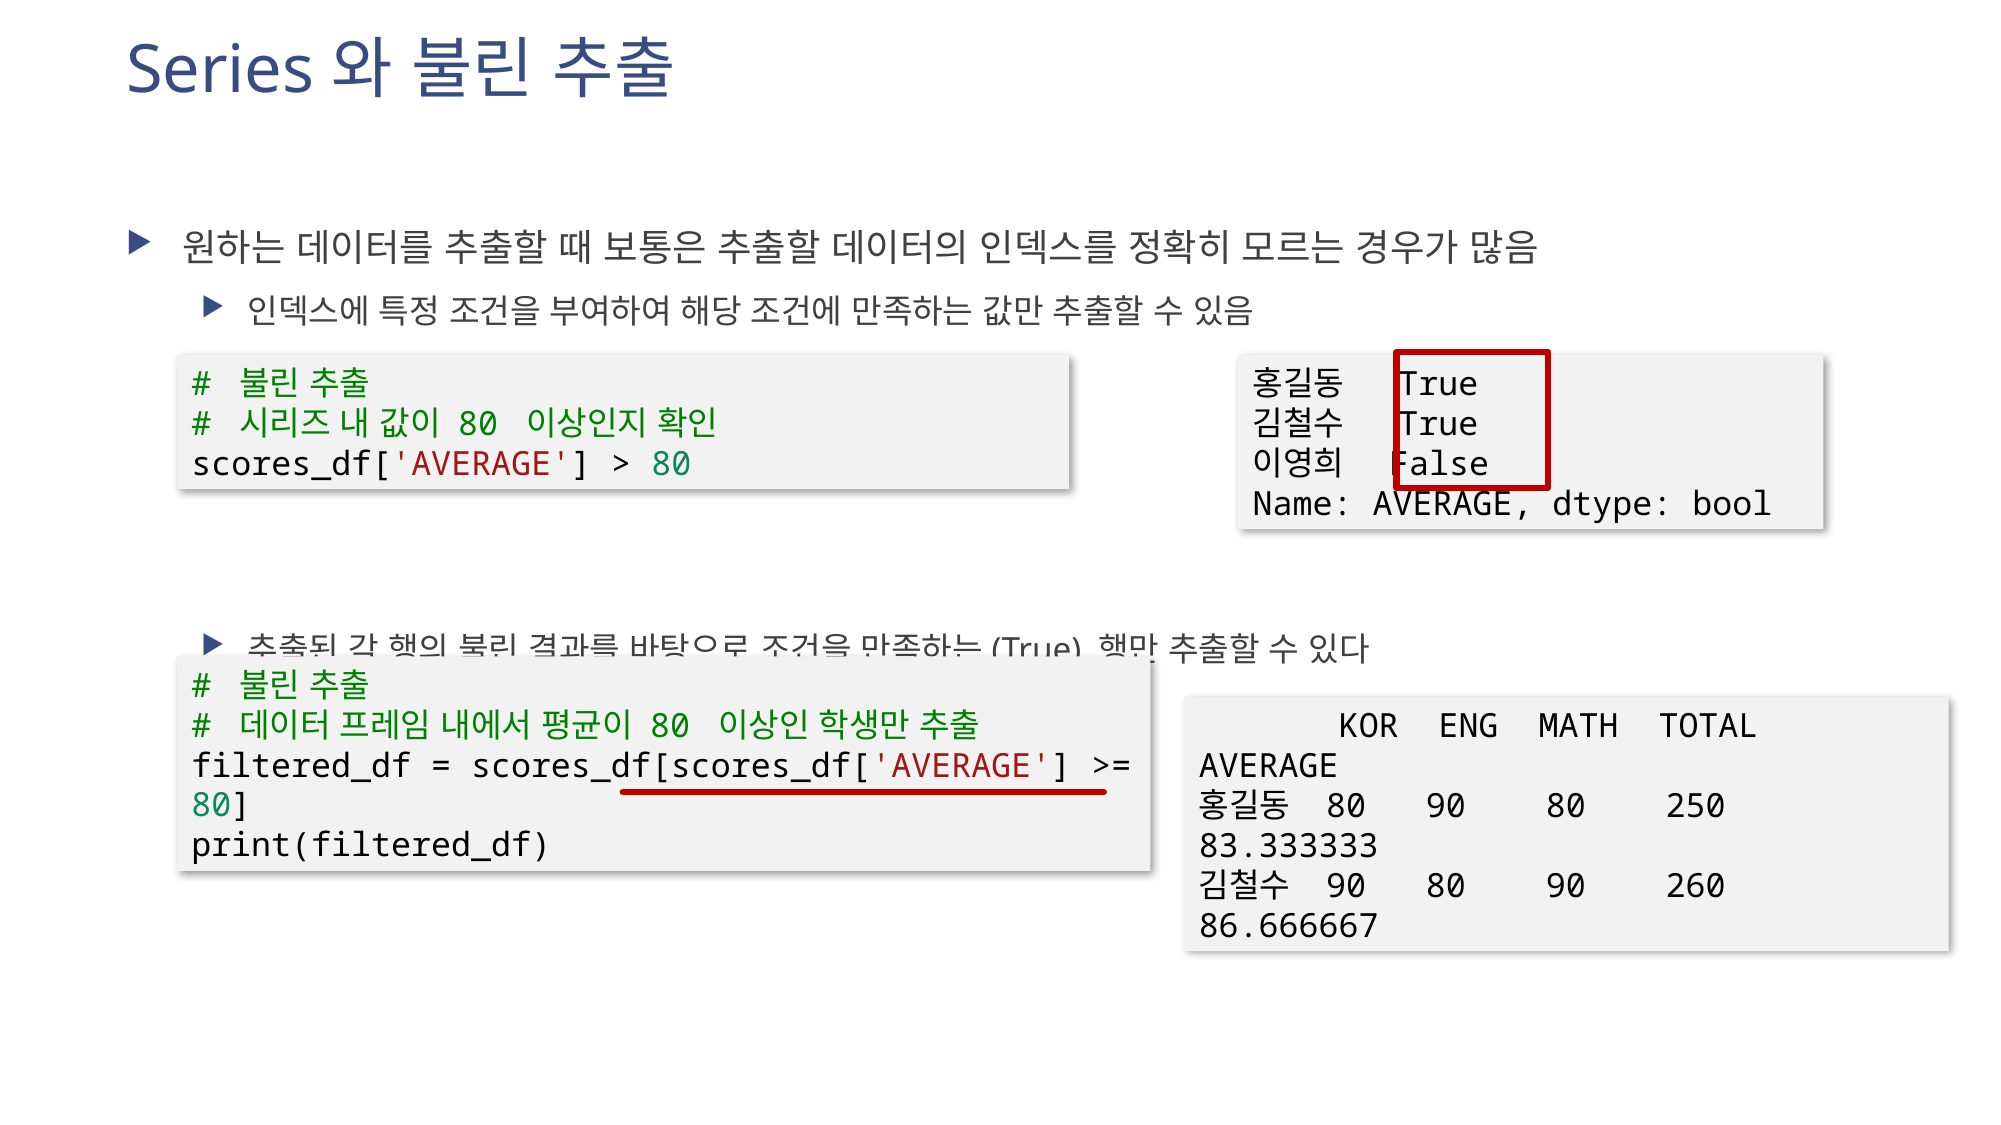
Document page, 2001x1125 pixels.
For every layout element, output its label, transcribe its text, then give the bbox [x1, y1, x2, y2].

text_box [1395, 350, 1550, 490]
list 원하는 데이터를 추출할 때 보통은 추출할 데이터의 인덱스를 정확히 모르는 경우가 많음 인덱스에 특정 조건을 부여하여 해당 조건에 만족하는 값만 추출할 수 있음 추출된 각 행의 불린 결과를 바탕으로 조건을 만족하는(True) 행만 추출할 수 있다 [111, 216, 1805, 992]
text_box # 불린 추출 # 시리즈 내 값이 80 이상인지 확인 scores_df['AVERAGE'] > 80 [176, 354, 1069, 490]
text_box 홍길동 True 김철수 True 이영희 False Name: AVERAGE, dtype: bool [1237, 354, 1824, 530]
text_box # 불린 추출 # 데이터 프레임 내에서 평균이 80 이상인 학생만 추출 filtered_df = scores_df[scores_df['AVERAGE'] >= 80] print(filtered_df) [176, 656, 1151, 871]
text_box KOR ENG MATH TOTAL AVERAGE 홍길동 80 90 80 250 83.333333 김철수 90 80 90 260 86.666667 [1183, 696, 1949, 952]
title Series와 불린 추출 [111, 18, 1522, 216]
